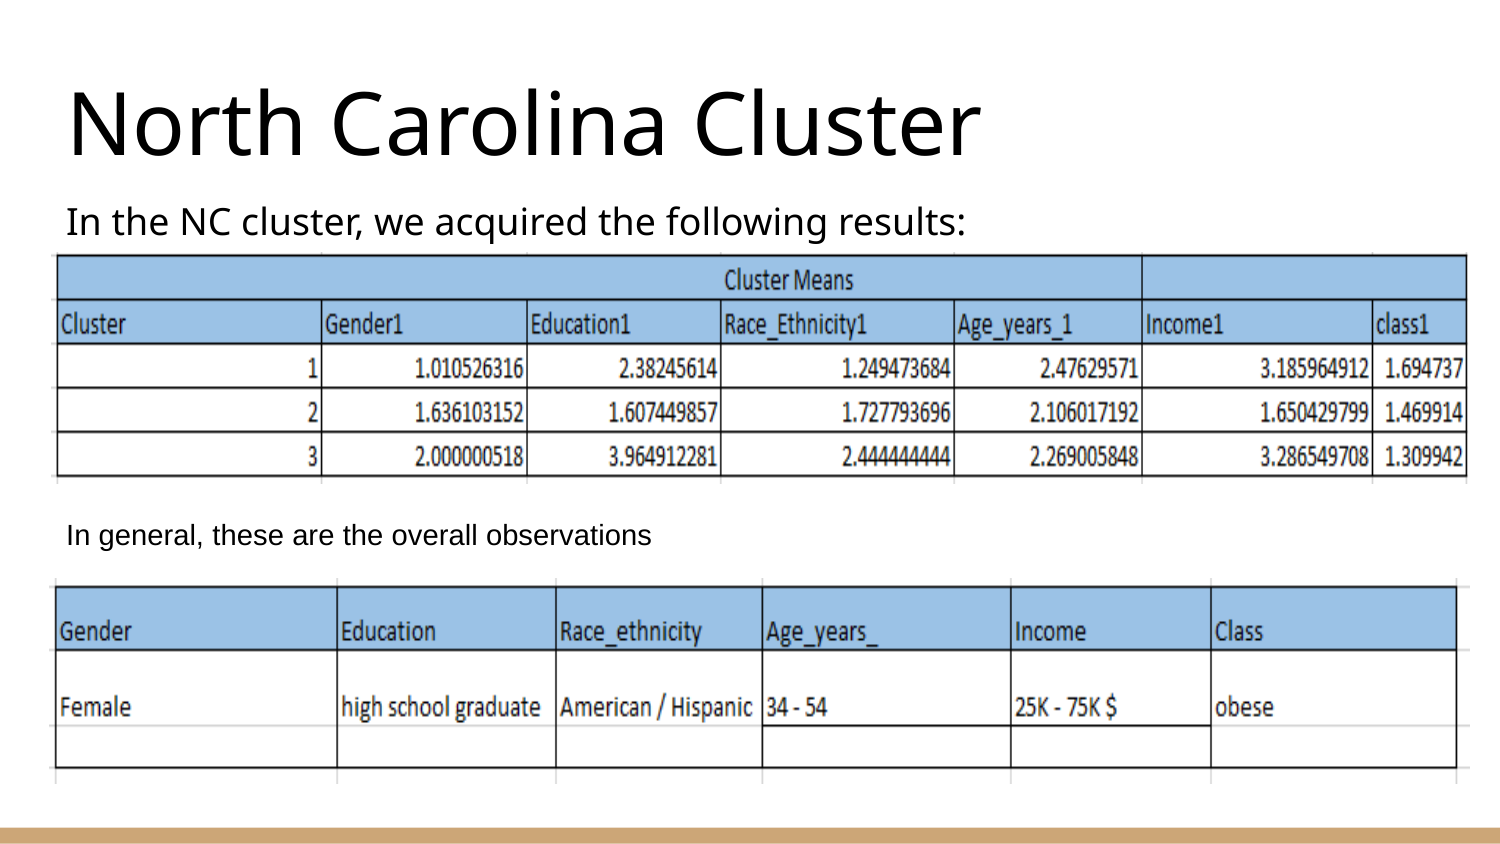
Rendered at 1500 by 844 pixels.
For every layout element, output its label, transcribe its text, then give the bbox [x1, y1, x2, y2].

picture [50, 251, 1469, 484]
list In the NC cluster, we acquired the following results: [51, 175, 1449, 250]
text_box In general, these are the overall observations [51, 501, 737, 561]
picture [49, 578, 1471, 785]
list In the NC cluster, we acquired the following results: [51, 492, 1449, 576]
title North Carolina Cluster [51, 51, 1449, 175]
